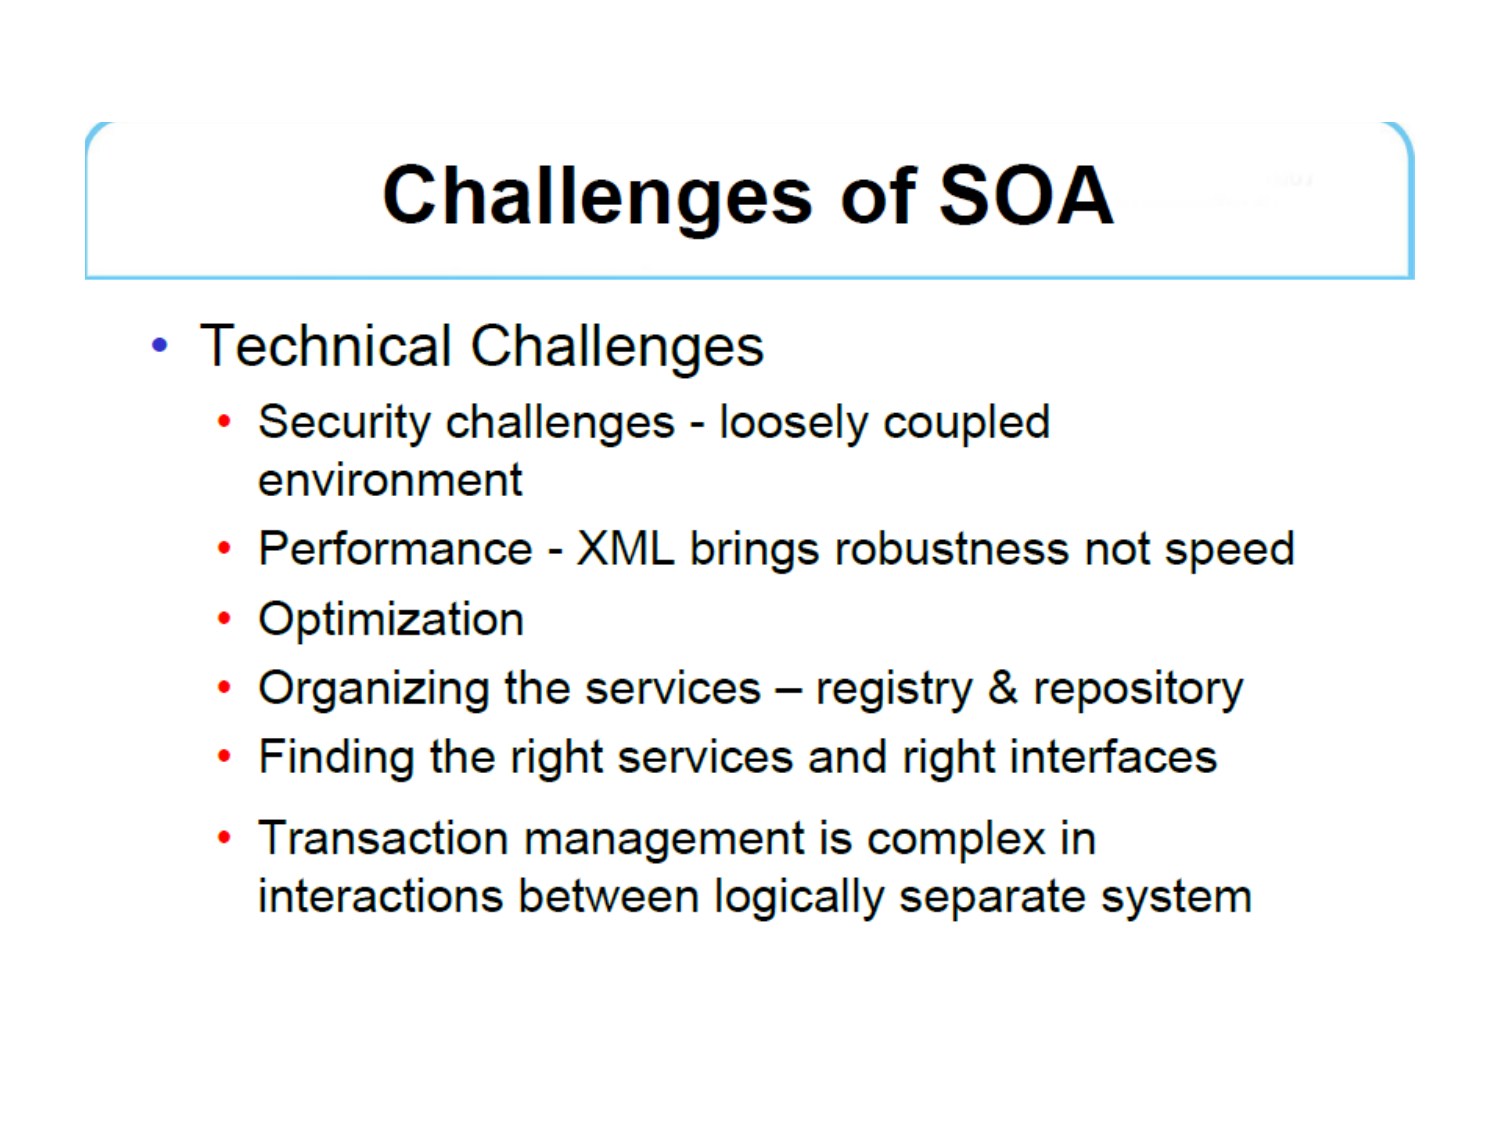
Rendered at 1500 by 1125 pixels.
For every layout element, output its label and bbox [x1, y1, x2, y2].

picture [85, 122, 1415, 1003]
